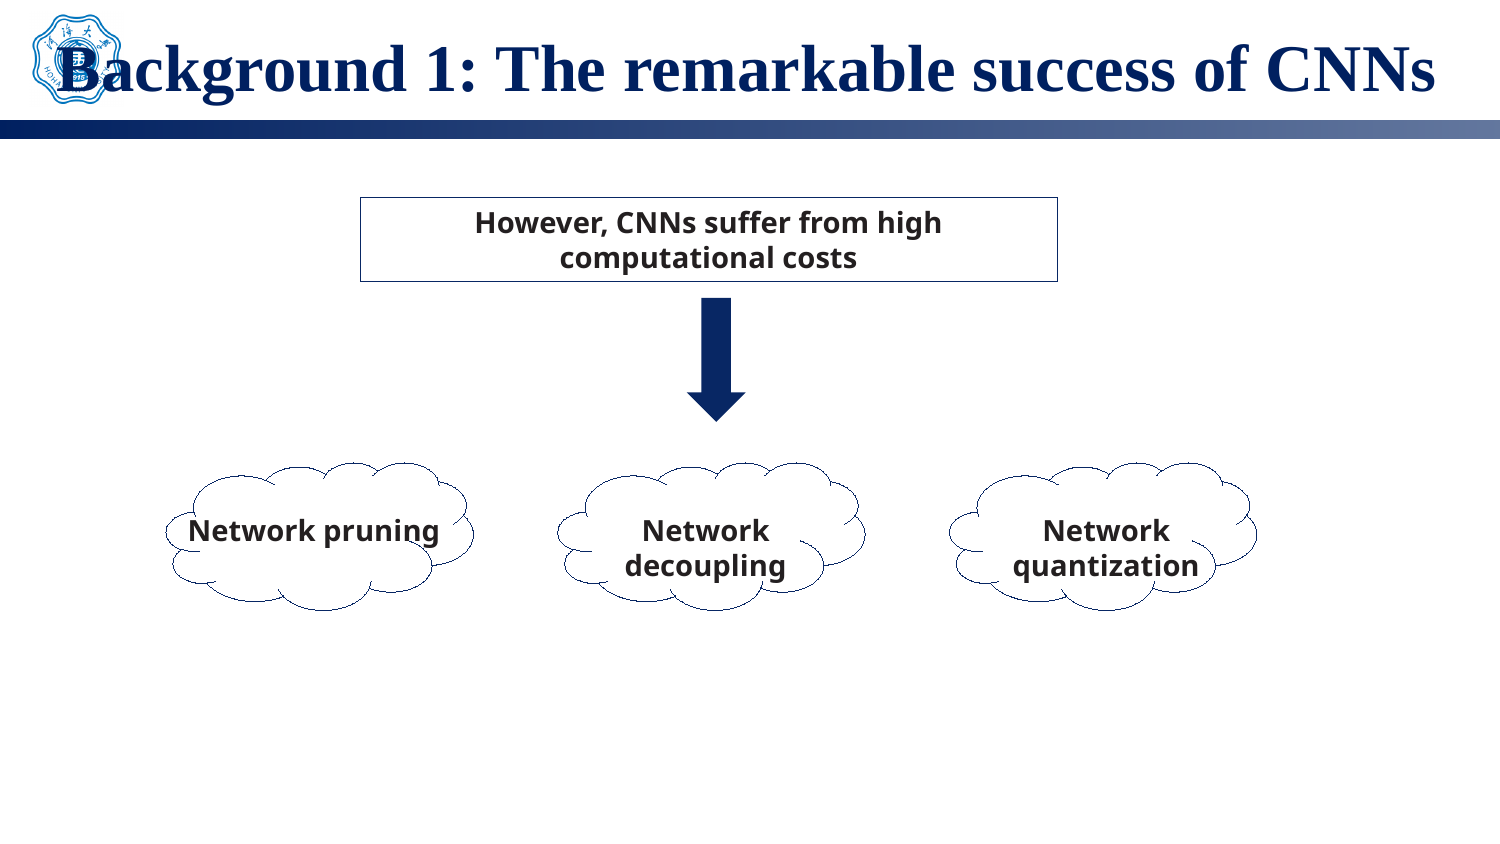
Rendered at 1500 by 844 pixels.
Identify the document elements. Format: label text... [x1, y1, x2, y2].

text_box [172, 462, 474, 611]
title Background 1: The remarkable success of CNNs [11, 17, 1483, 112]
text_box Network quantization [952, 504, 1260, 590]
text_box [606, 590, 760, 611]
text_box Network pruning [169, 504, 459, 555]
text_box [585, 462, 866, 557]
text_box [165, 523, 169, 541]
text_box [977, 462, 1250, 504]
text_box [557, 523, 561, 542]
text_box [998, 590, 1152, 611]
text_box However, CNNs suffer from high computational costs [360, 197, 1058, 282]
text_box Network decoupling [561, 504, 851, 590]
text_box [686, 297, 746, 422]
picture [29, 11, 124, 17]
